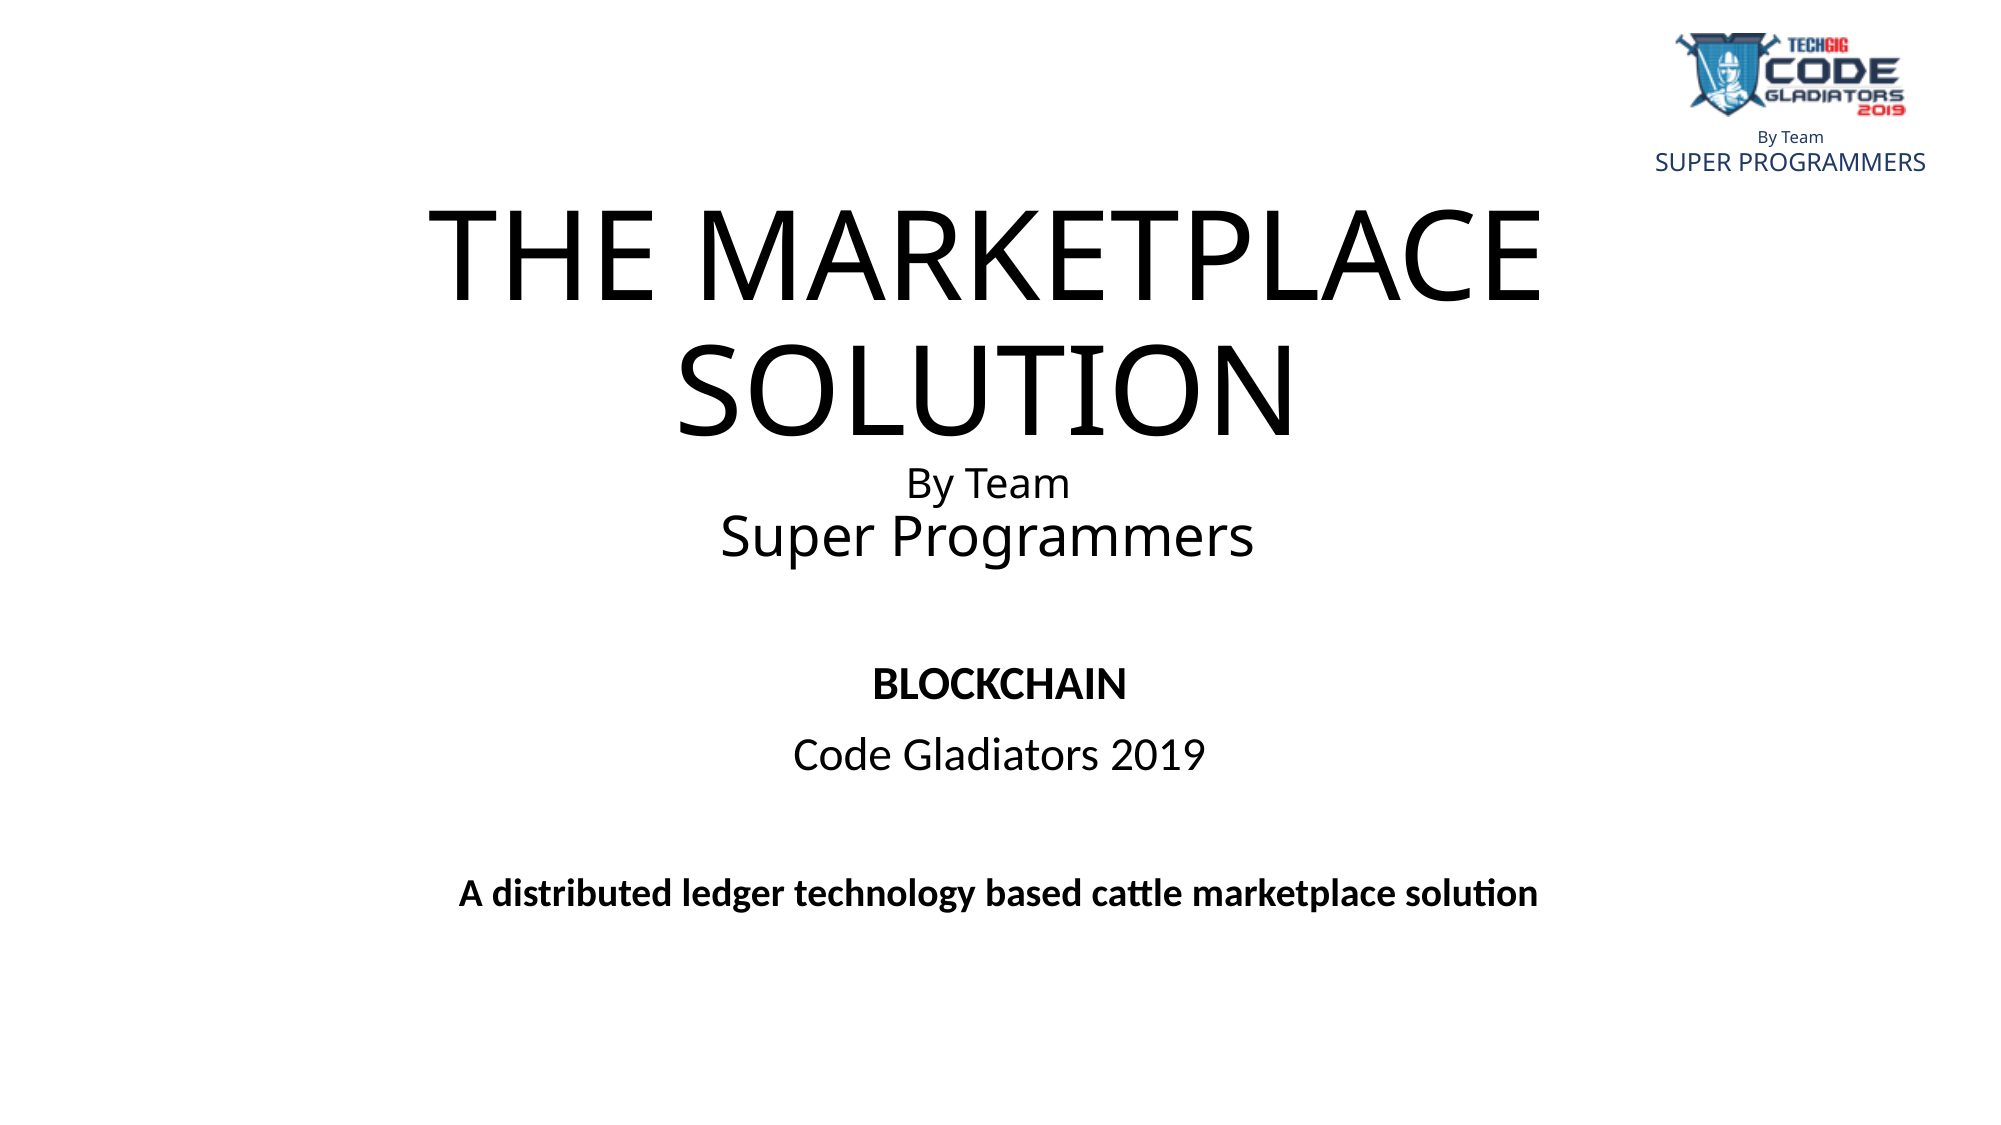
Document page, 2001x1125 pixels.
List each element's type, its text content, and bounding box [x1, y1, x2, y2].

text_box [1615, 33, 1967, 195]
subtitle BLOCKCHAIN Code Gladiators 2019 A distributed ledger technology based cattle marketplace solution [249, 651, 1750, 923]
title THE MARKETPLACE SOLUTION By Team Super Programmers [190, 184, 1787, 576]
